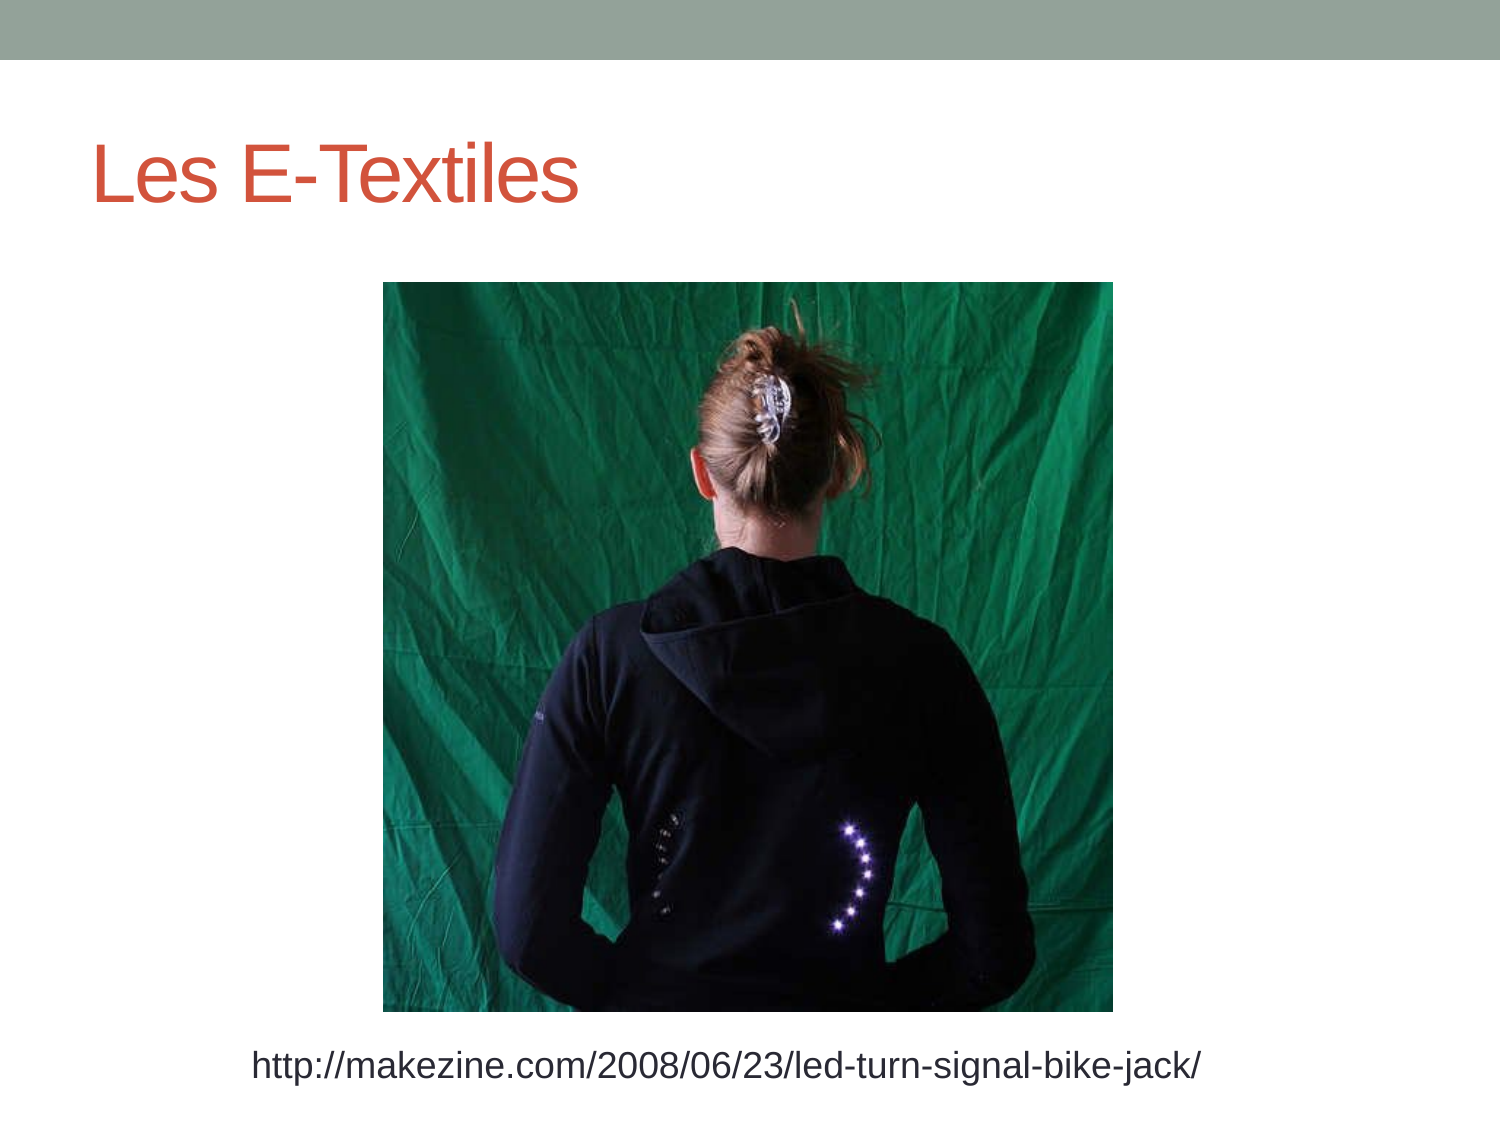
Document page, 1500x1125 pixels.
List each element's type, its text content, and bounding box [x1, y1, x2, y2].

text_box http://makezine.com/2008/06/23/led-turn-signal-bike-jack/ [236, 1033, 1217, 1094]
title Les E-Textiles [75, 87, 1425, 250]
picture [383, 281, 1114, 1012]
